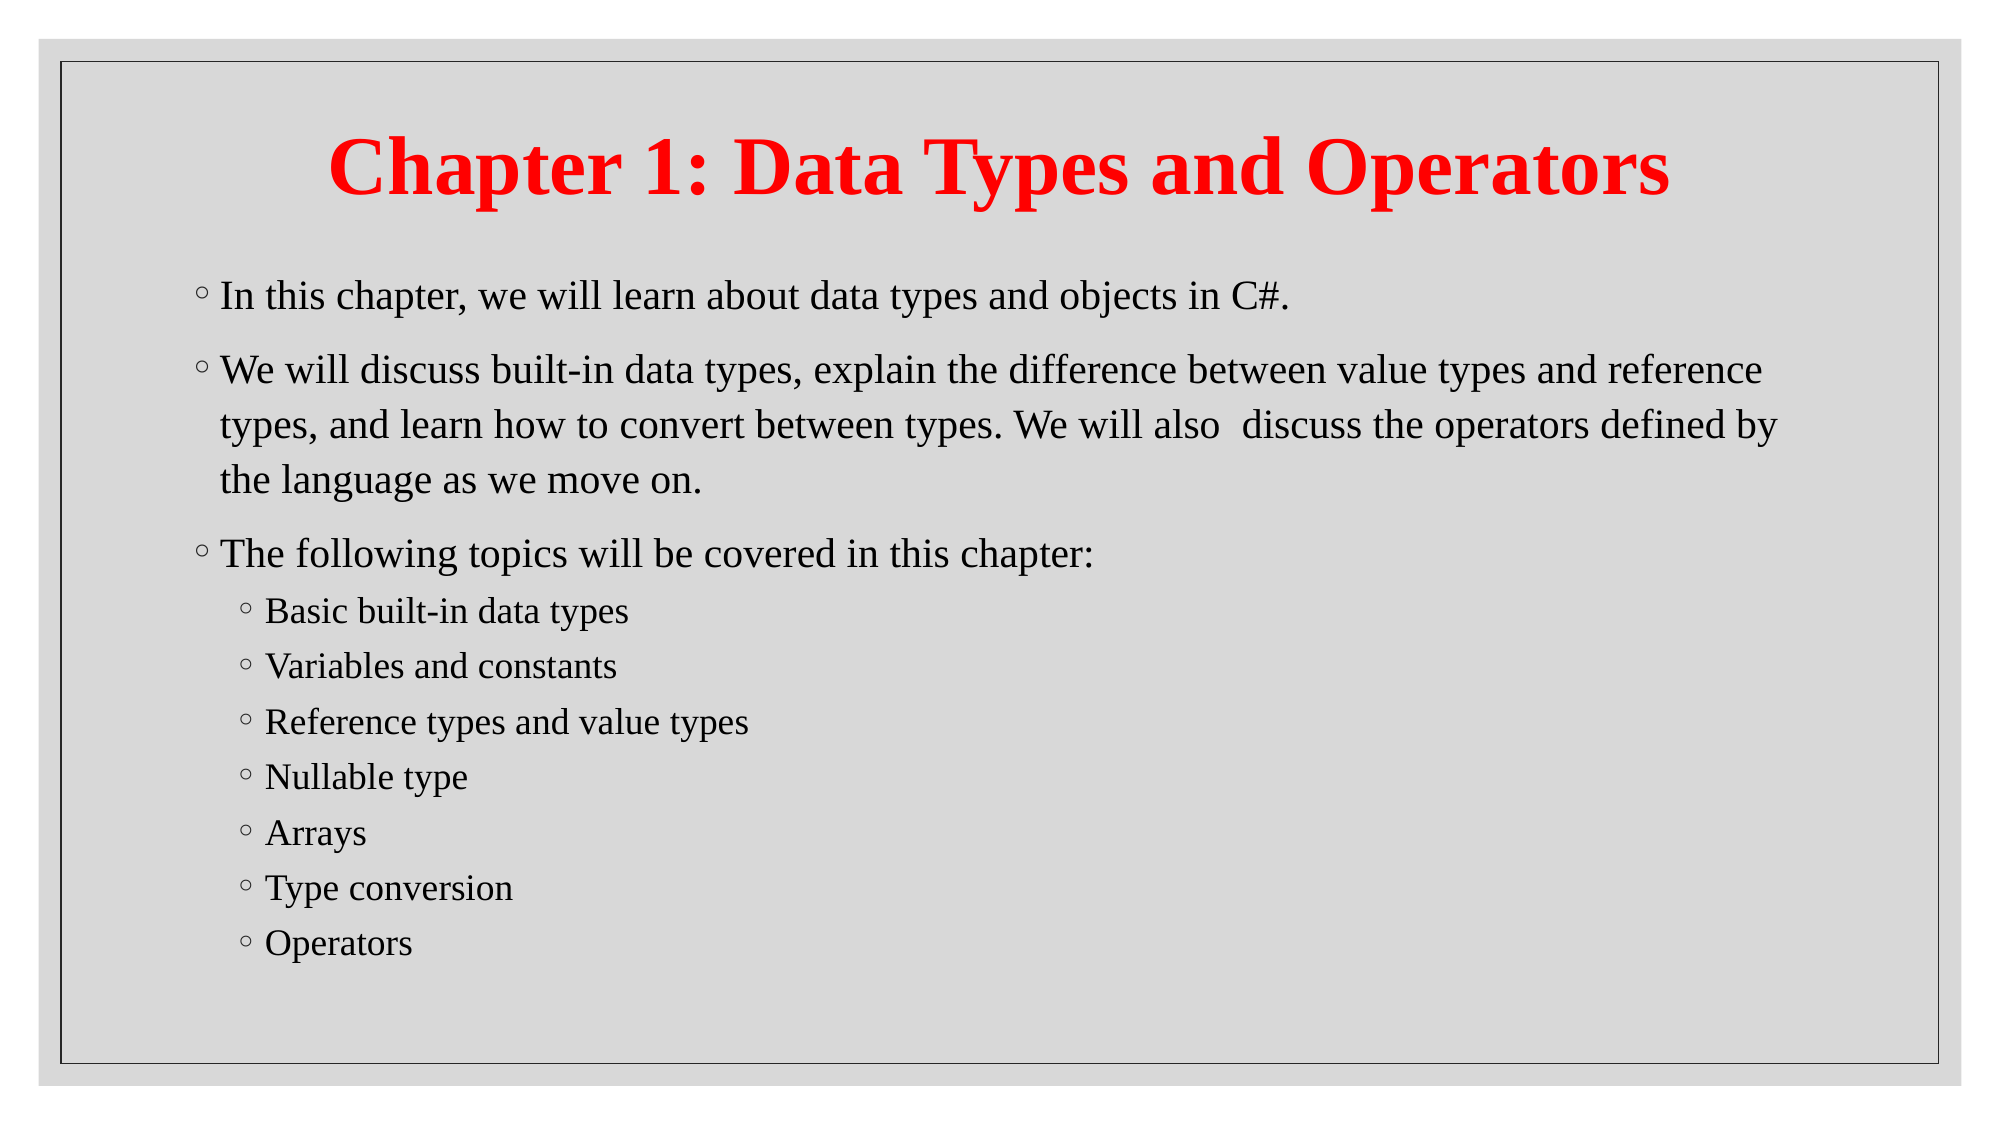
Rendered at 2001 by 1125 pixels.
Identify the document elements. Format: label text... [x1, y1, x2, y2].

title Chapter 1: Data Types and Operators [174, 105, 1825, 229]
list In this chapter, we will learn about data types and objects in C#. We will discuss built-in data types, explain the difference between value types and reference types, and learn how to convert between types. We will also discuss the operators defined by the language as we move on. The following topics will be covered in this chapter: Basic built-in data types Variables and constants Reference types and value types Nullable type Arrays Type conversion Operators [174, 255, 1825, 977]
